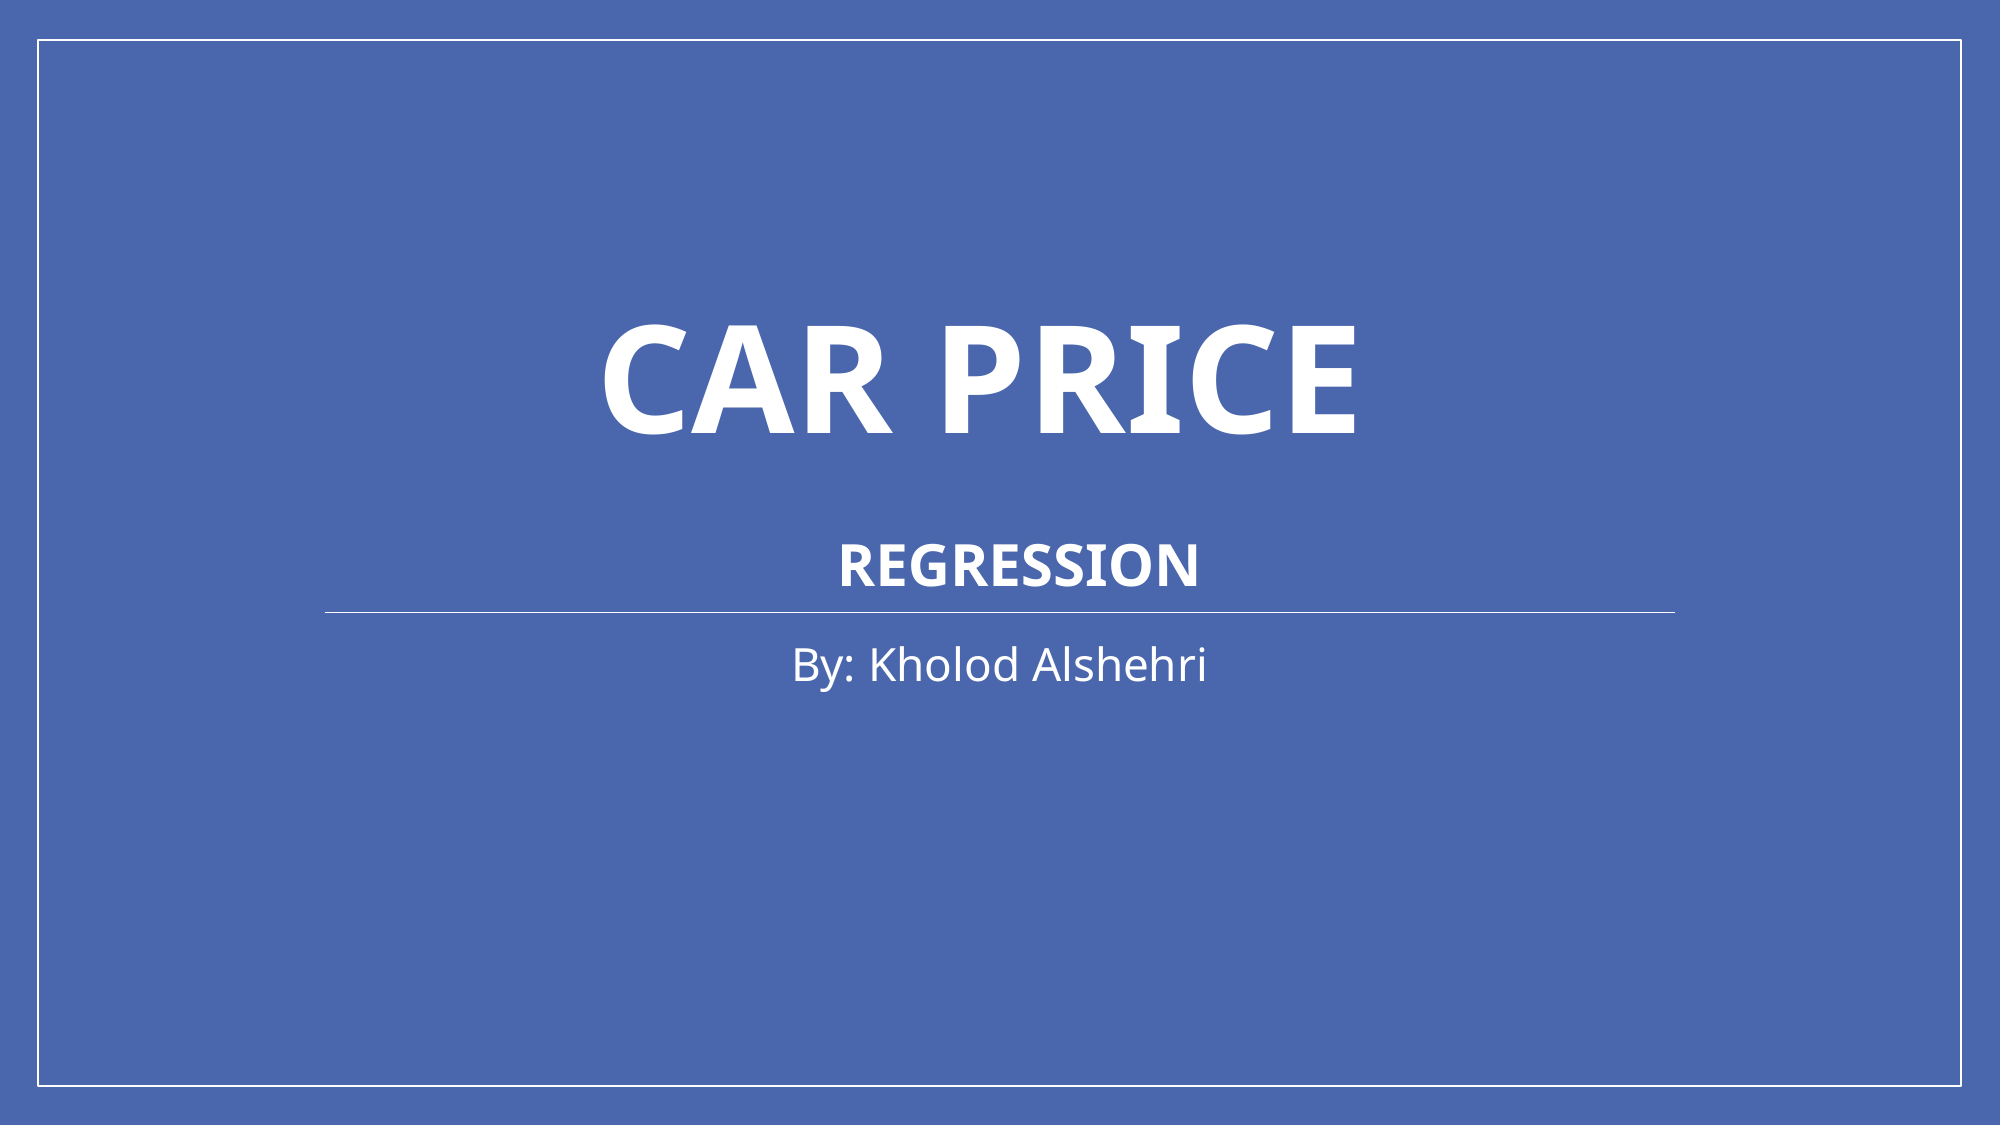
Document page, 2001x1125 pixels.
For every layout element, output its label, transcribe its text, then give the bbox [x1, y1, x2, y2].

subtitle By: Kholod Alshehri [280, 634, 1719, 863]
title Car price regression [182, 144, 1818, 625]
